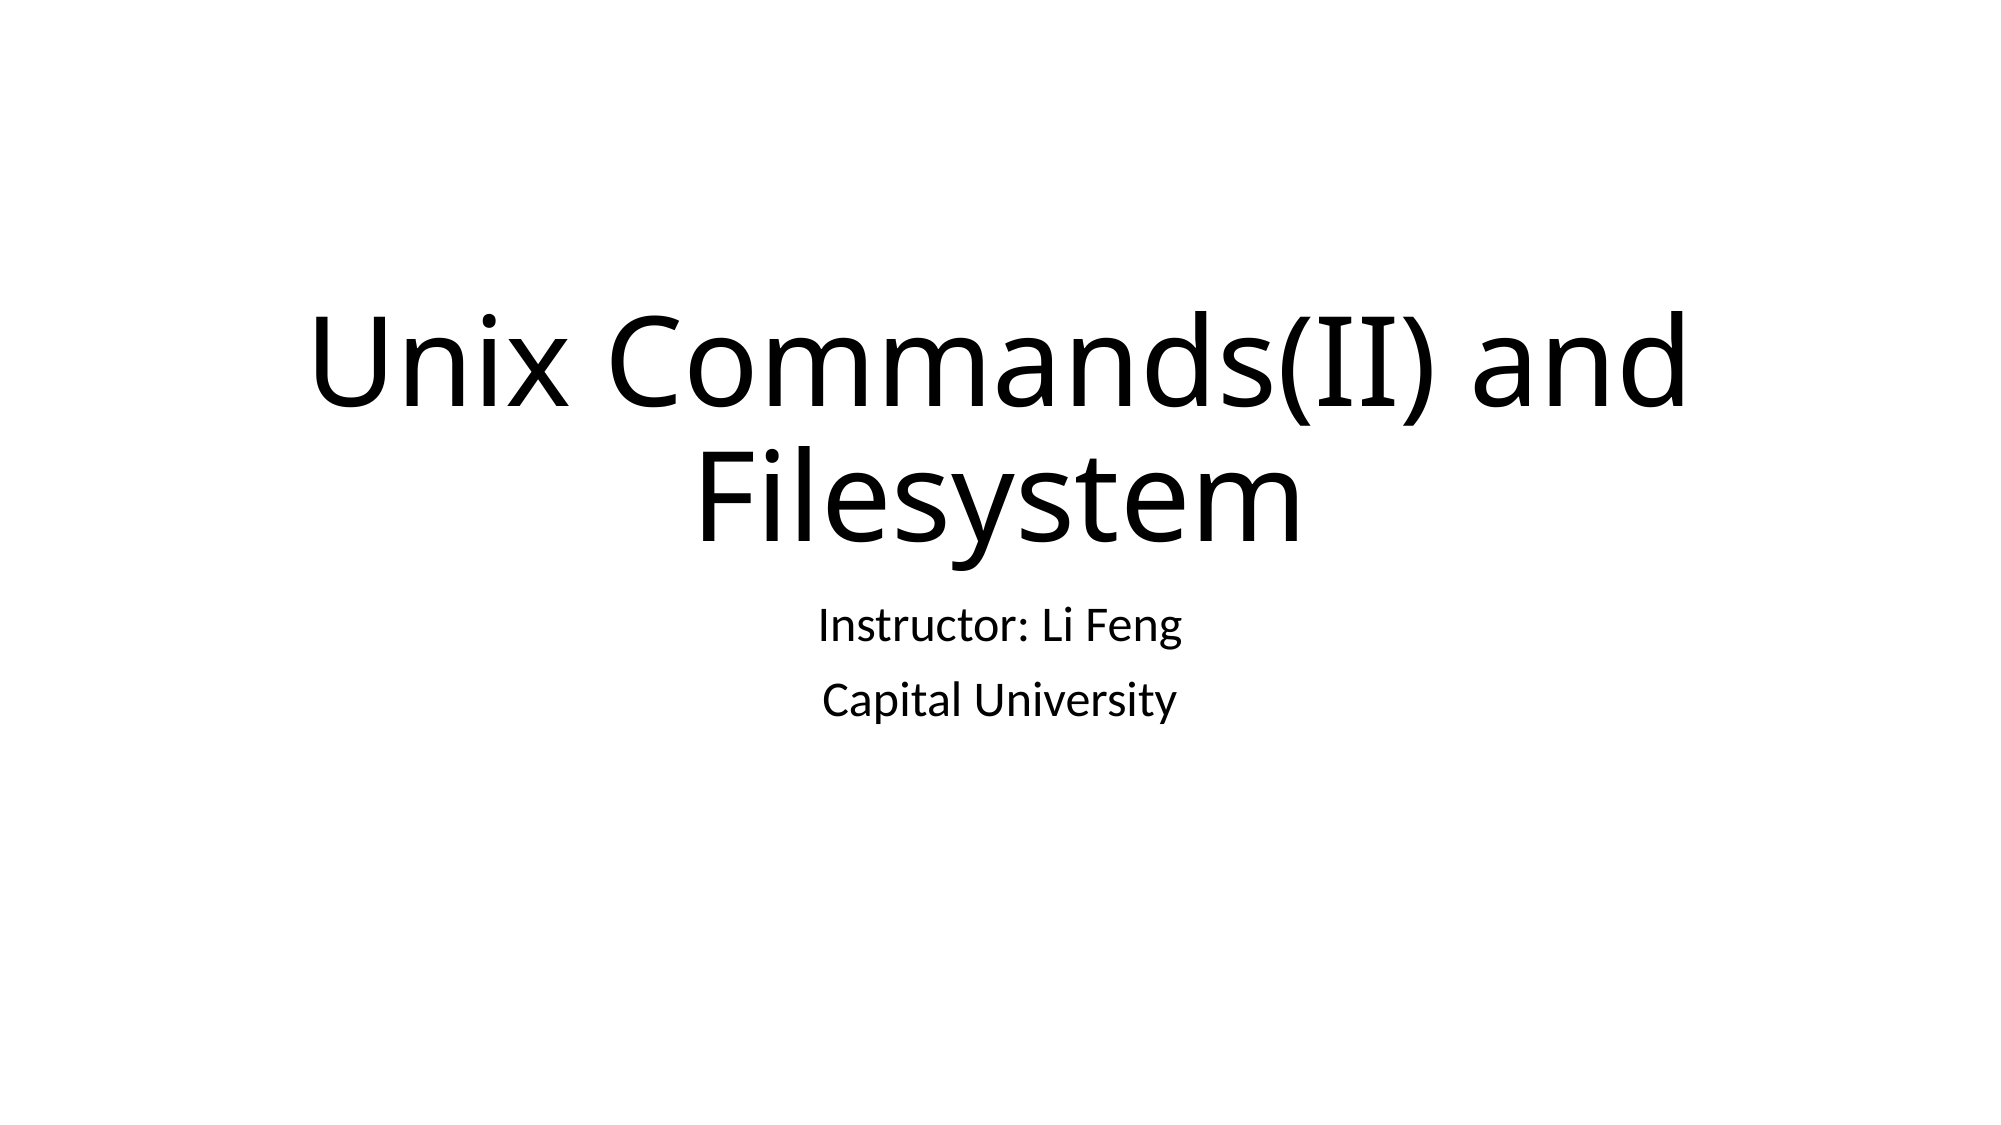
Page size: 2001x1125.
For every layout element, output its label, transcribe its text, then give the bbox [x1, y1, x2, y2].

subtitle Instructor: Li Feng Capital University [249, 590, 1750, 863]
title Unix Commands(II) and Filesystem [249, 184, 1750, 576]
